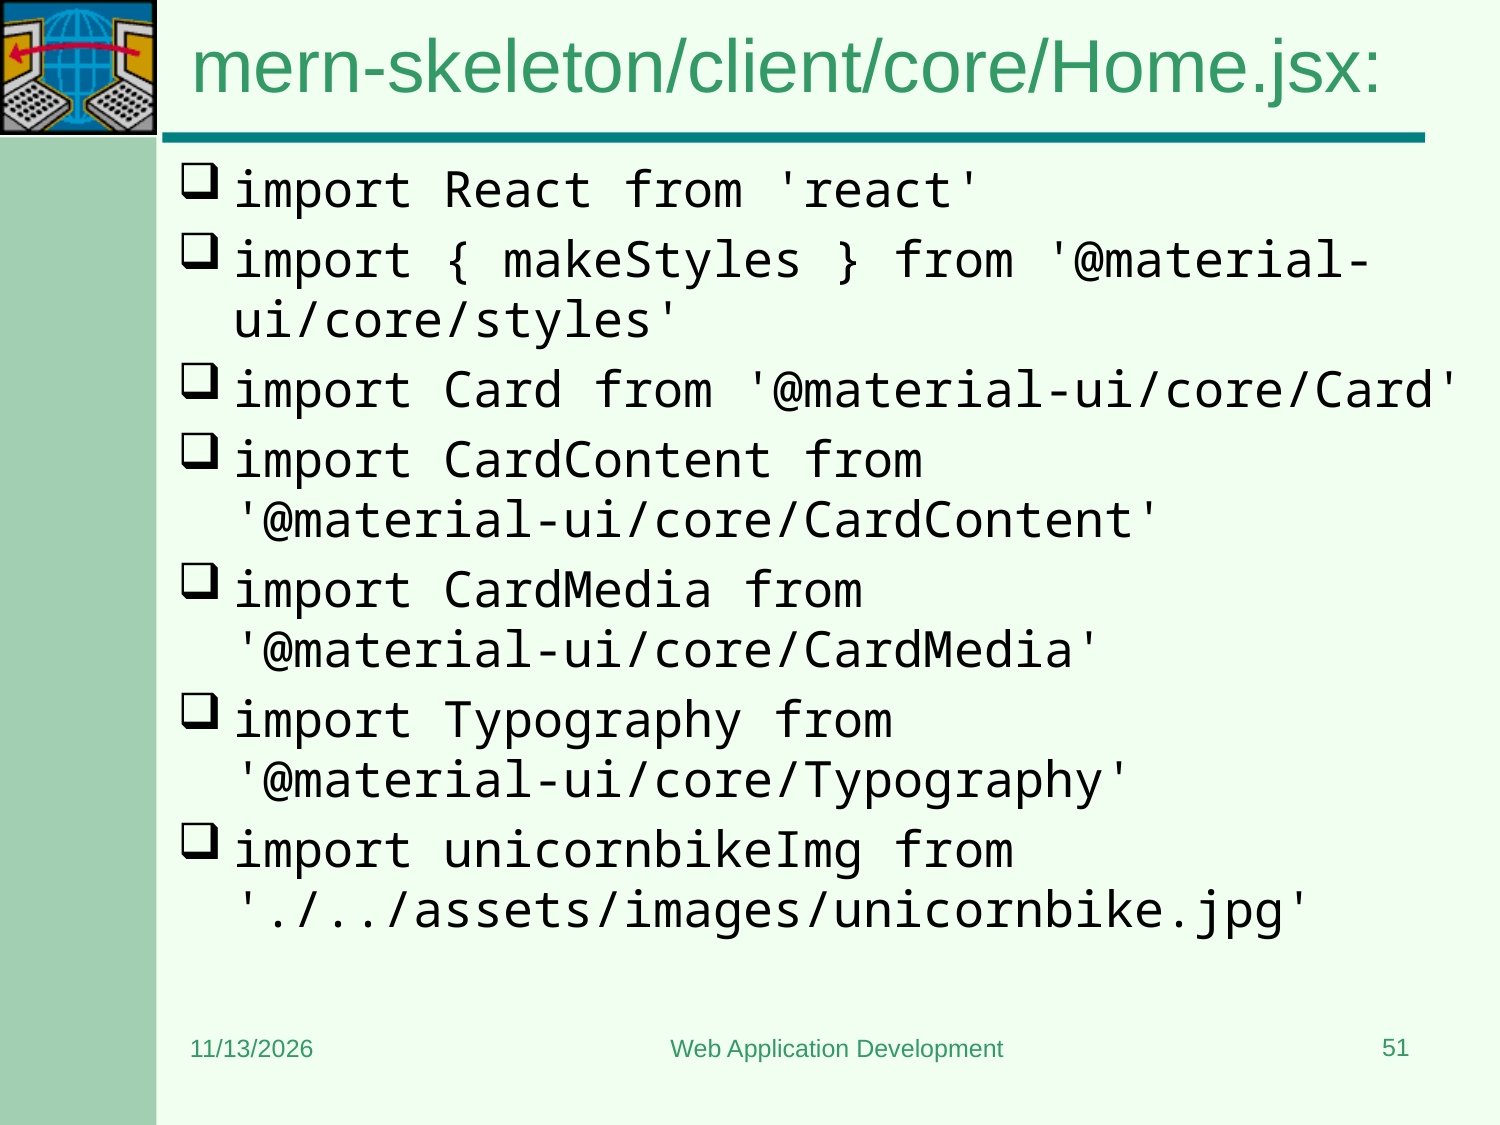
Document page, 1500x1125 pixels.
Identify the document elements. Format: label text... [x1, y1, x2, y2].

title mern-skeleton/client/core/Home.jsx: [150, 0, 1425, 125]
list import React from 'react' import { makeStyles } from '@material-ui/core/styles' import Card from '@material-ui/core/Card' import CardContent from '@material-ui/core/CardContent' import CardMedia from '@material-ui/core/CardMedia' import Typography from '@material-ui/core/Typography' import unicornbikeImg from './../assets/images/unicornbike.jpg' [162, 149, 1488, 1013]
footer Web Application Development [462, 1024, 1213, 1104]
slide_number 51 [1237, 1024, 1426, 1103]
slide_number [174, 1024, 438, 1104]
picture [0, 0, 157, 135]
